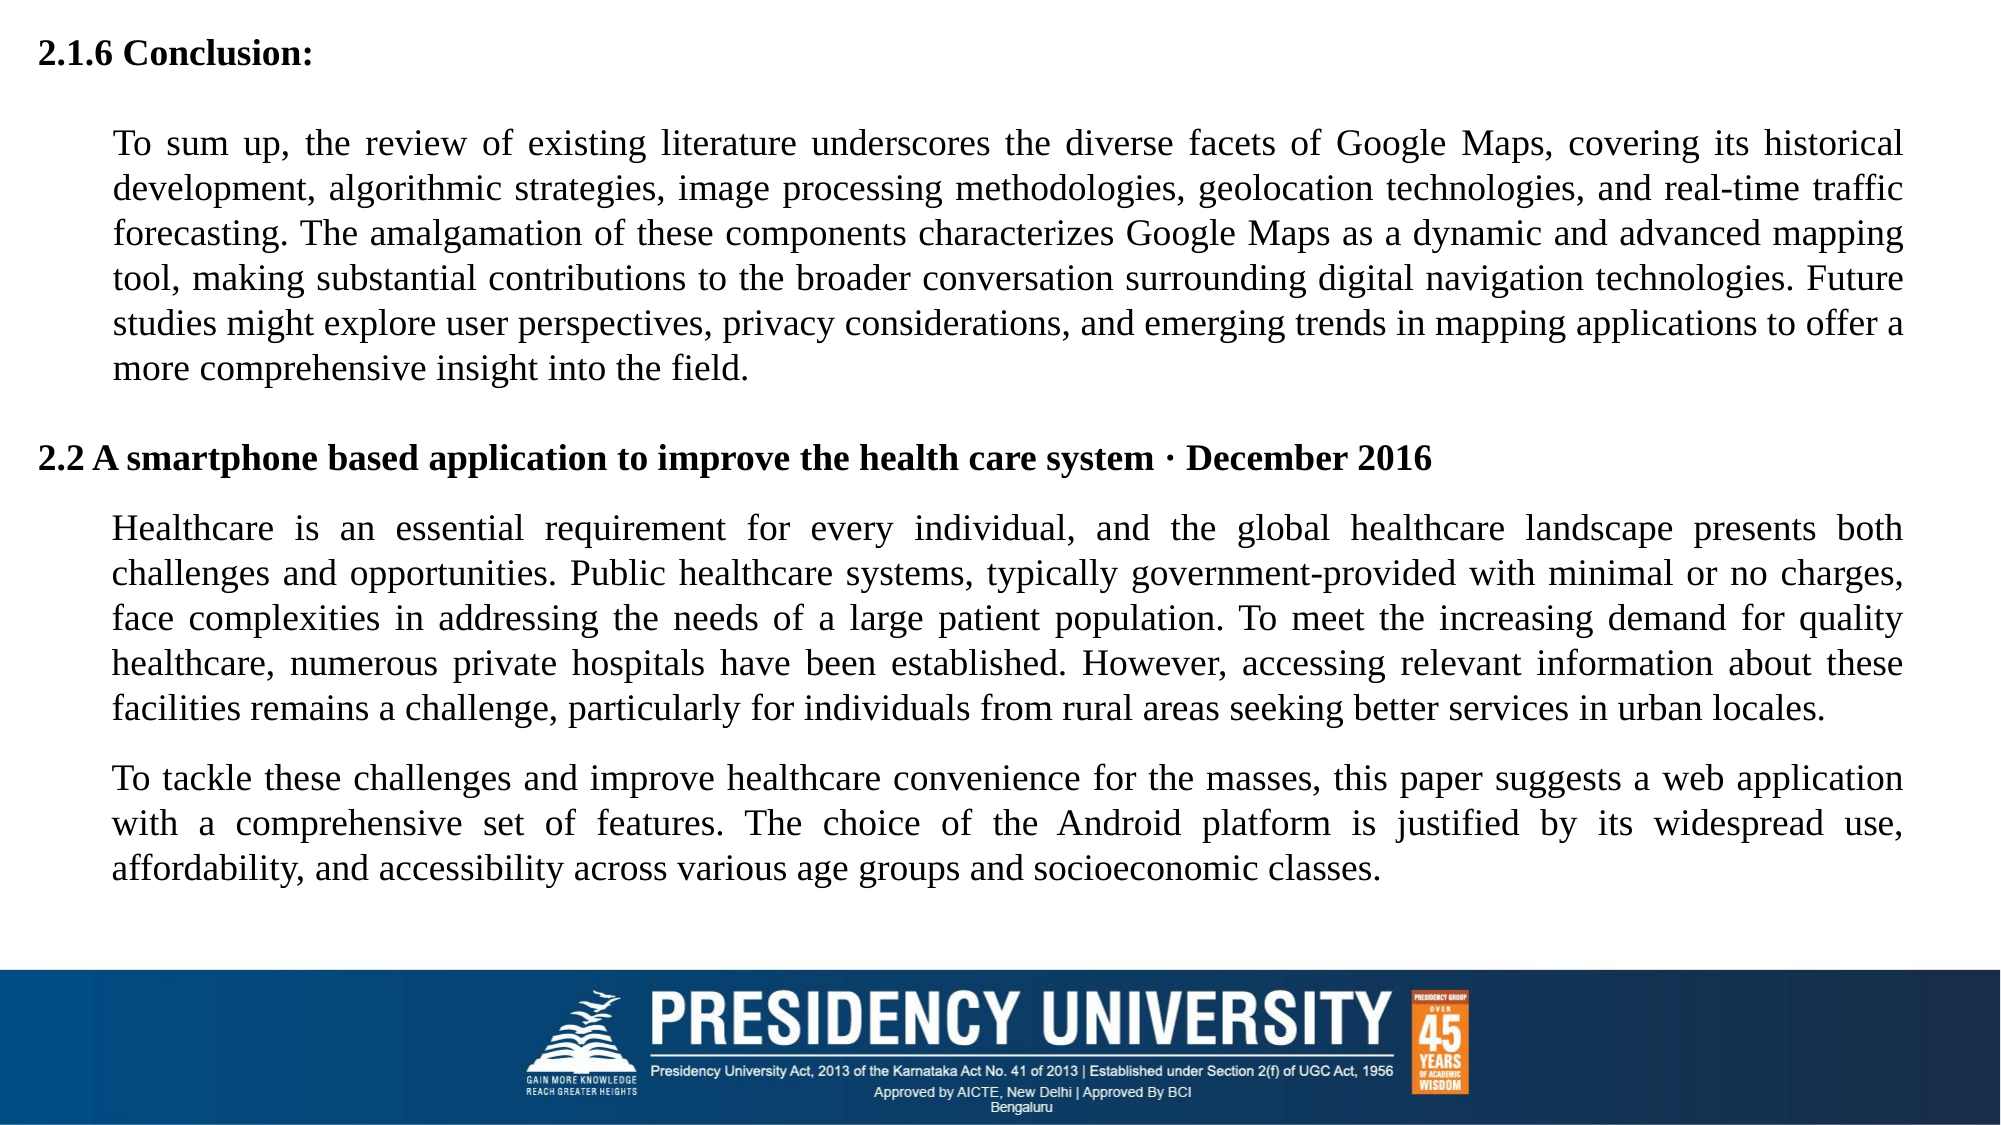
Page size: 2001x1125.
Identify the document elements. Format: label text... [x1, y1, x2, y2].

picture [0, 0, 2001, 1125]
list 2.1.6 Conclusion: To sum up, the review of existing literature underscores the diverse facets of Google Maps, covering its historical development, algorithmic strategies, image processing methodologies, geolocation technologies, and real-time traffic forecasting. The amalgamation of these components characterizes Google Maps as a dynamic and advanced mapping tool, making substantial contributions to the broader conversation surrounding digital navigation technologies. Future studies might explore user perspectives, privacy considerations, and emerging trends in mapping applications to offer a more comprehensive insight into the field. 2.2 A smartphone based application to improve the health care system · December 2016 Healthcare is an essential requirement for every individual, and the global healthcare landscape presents both challenges and opportunities. Public healthcare systems, typically government-provided with minimal or no charges, face complexities in addressing the needs of a large patient population. To meet the increasing demand for quality healthcare, numerous private hospitals have been established. However, accessing relevant information about these facilities remains a challenge, particularly for individuals from rural areas seeking better services in urban locales. To tackle these challenges and improve healthcare convenience for the masses, this paper suggests a web application with a comprehensive set of features. The choice of the Android platform is justified by its widespread use, affordability, and accessibility across various age groups and socioeconomic classes. [22, 20, 1922, 961]
